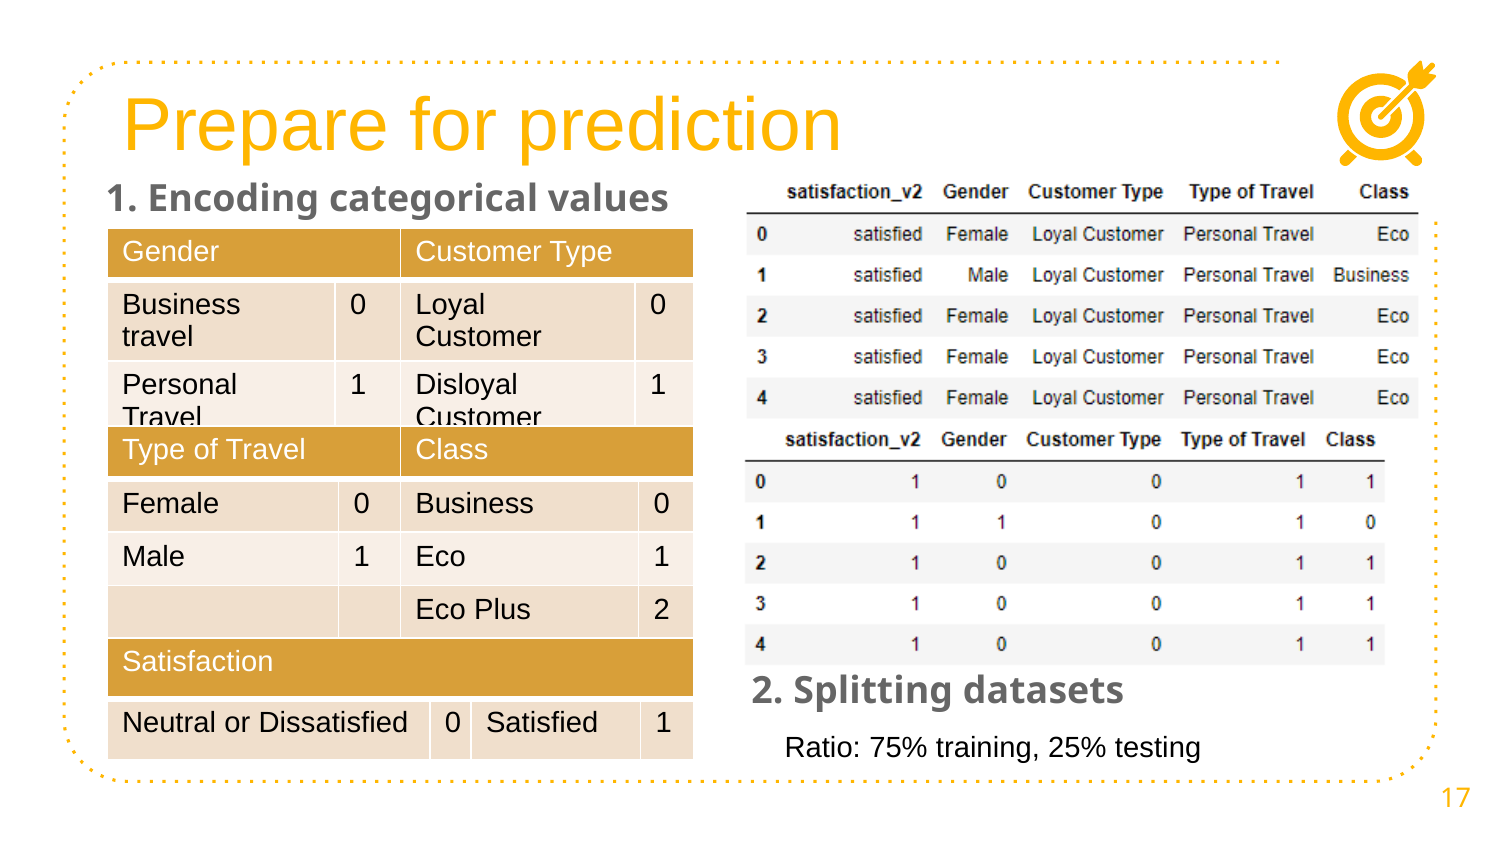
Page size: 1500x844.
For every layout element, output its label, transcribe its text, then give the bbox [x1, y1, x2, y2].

table_header Gender [108, 229, 400, 277]
table_cell 1 [636, 362, 693, 425]
table_cell Neutral or Dissatisfied [108, 702, 429, 759]
slide_number 17 [1411, 753, 1500, 844]
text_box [1337, 60, 1437, 167]
table_cell 1 [336, 362, 400, 425]
table_cell Female [108, 482, 338, 531]
table_cell 1 [339, 533, 400, 585]
table_cell Male [108, 533, 338, 585]
table_header Type of Travel [108, 427, 400, 476]
table_header Class [401, 427, 693, 476]
table_cell Satisfied [472, 702, 640, 759]
table_cell 2 [639, 586, 693, 637]
table_cell 0 [336, 283, 400, 360]
table_header Satisfaction [108, 639, 693, 696]
text_box 1. Encoding categorical values [90, 166, 711, 217]
table_cell 0 [339, 482, 400, 531]
table_cell Eco [401, 533, 638, 585]
text_box 2. Splitting datasets Ratio: 75% training, 25% testing [736, 679, 1357, 773]
table_cell 1 [639, 533, 693, 585]
table_cell [339, 586, 400, 637]
table_cell 0 [431, 702, 470, 759]
picture [736, 175, 1428, 674]
table_cell Business travel [108, 283, 334, 360]
table_cell Disloyal Customer [401, 362, 634, 425]
table_cell 0 [636, 283, 693, 360]
table_cell 0 [639, 482, 693, 531]
table_cell Loyal Customer [401, 283, 634, 360]
table_header Customer Type [401, 229, 693, 277]
table_cell 1 [641, 702, 693, 759]
text_box Prepare for prediction [107, 60, 1234, 201]
table_cell [108, 586, 338, 637]
table_cell Business [401, 482, 638, 531]
table_cell Eco Plus [401, 586, 638, 637]
table_cell Personal Travel [108, 362, 334, 425]
